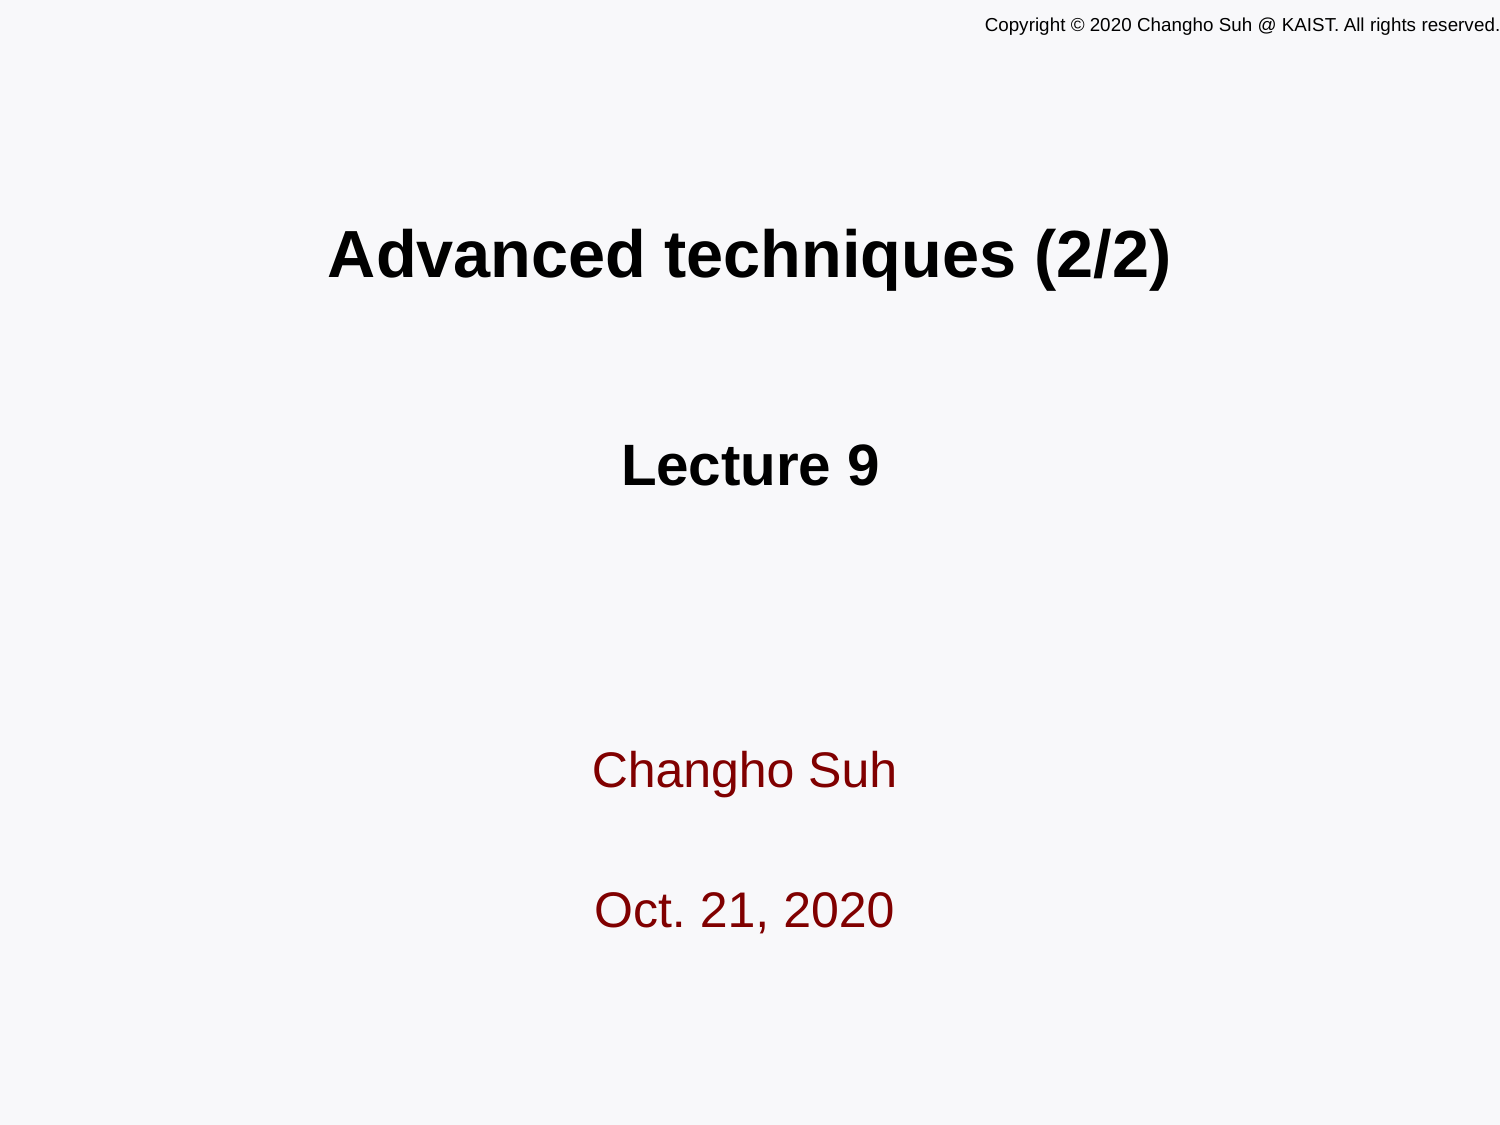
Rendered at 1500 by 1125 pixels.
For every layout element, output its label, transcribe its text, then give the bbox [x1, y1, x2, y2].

text_box Changho Suh Oct. 21, 2020 [112, 730, 1377, 1010]
text_box Lecture 9 [222, 419, 1279, 507]
text_box Advanced techniques (2/2) [24, 113, 1475, 389]
